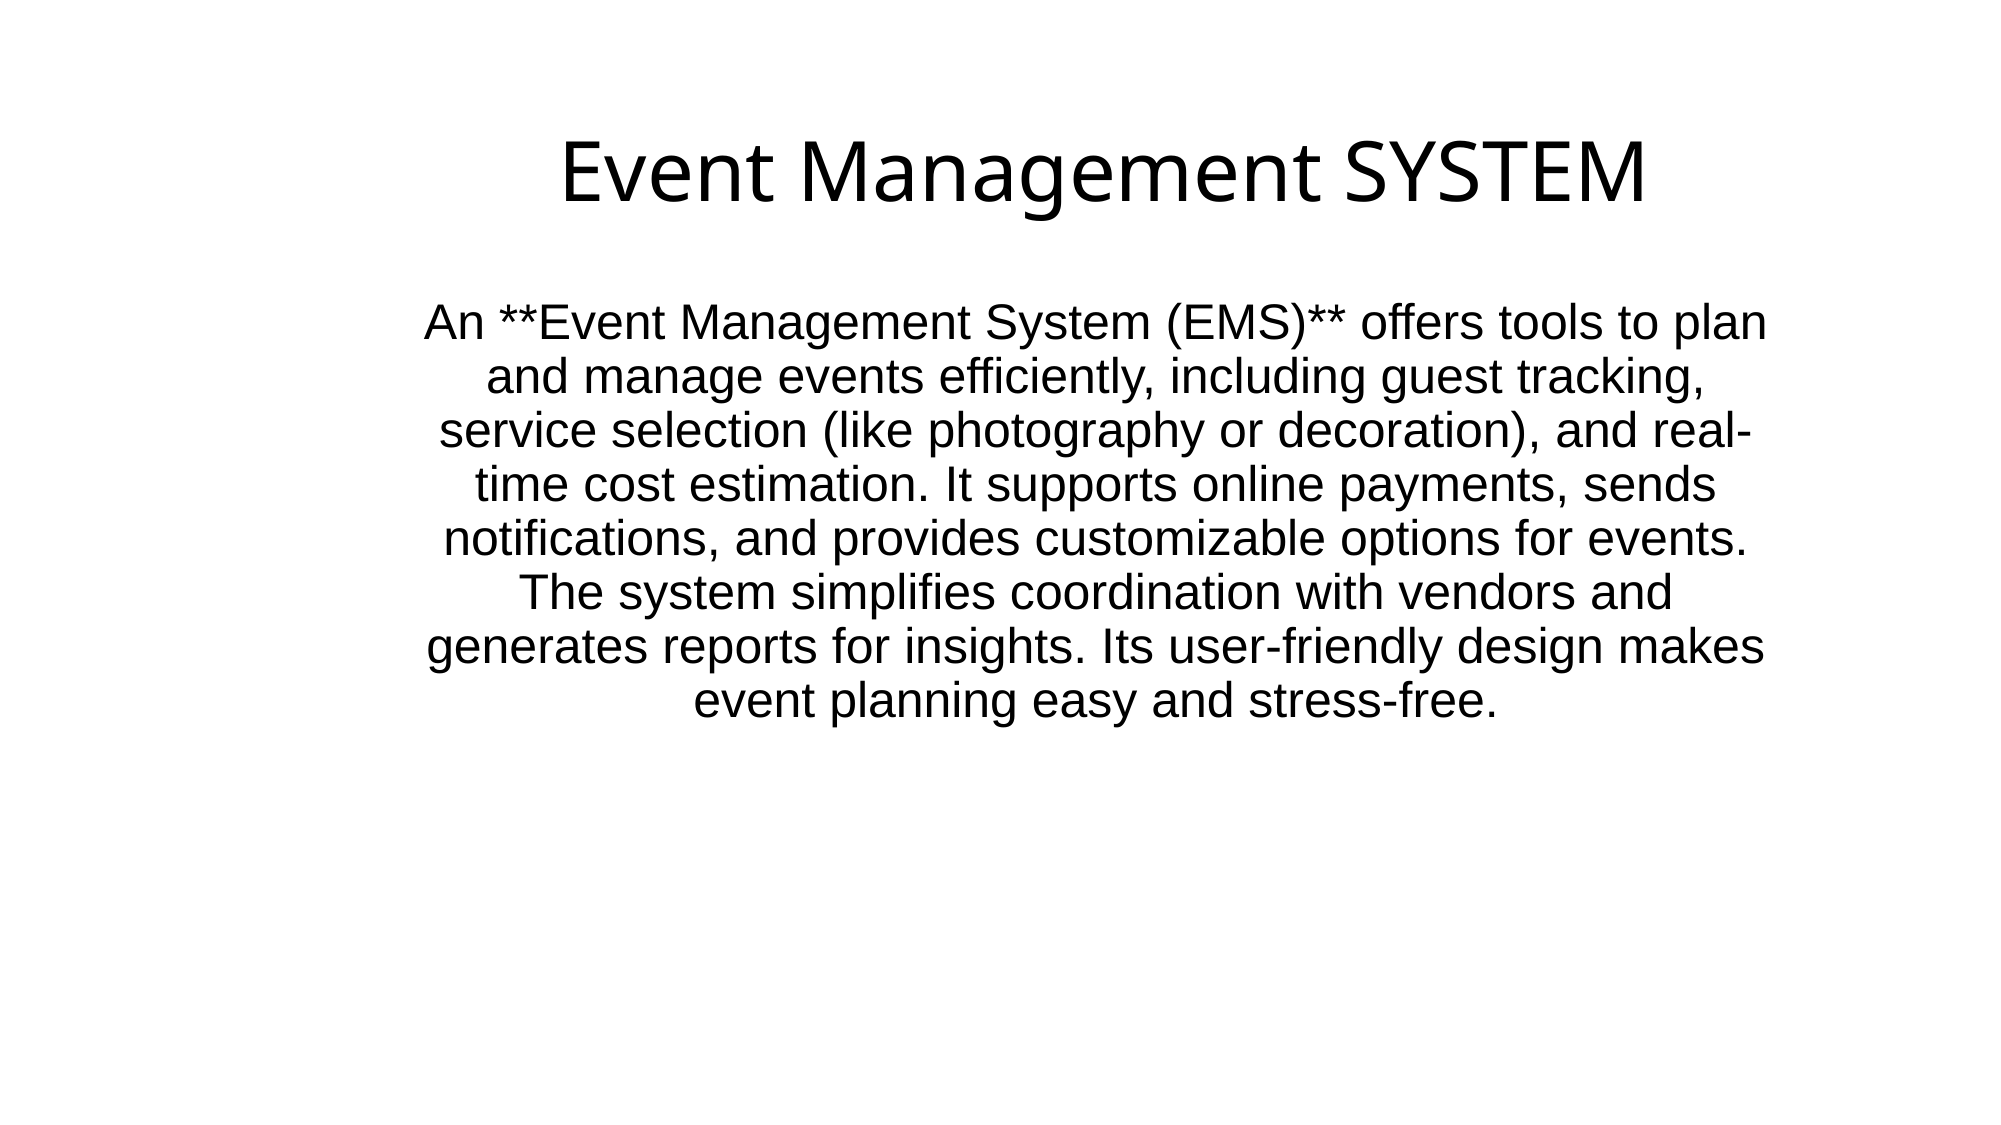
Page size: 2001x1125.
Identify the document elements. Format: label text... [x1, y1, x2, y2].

subtitle An **Event Management System (EMS)** offers tools to plan and manage events efficiently, including guest tracking, service selection (like photography or decoration), and real-time cost estimation. It supports online payments, sends notifications, and provides customizable options for events. The system simplifies coordination with vendors and generates reports for insights. Its user-friendly design makes event planning easy and stress-free. [387, 289, 1805, 836]
title Event Management SYSTEM [396, 110, 1814, 227]
